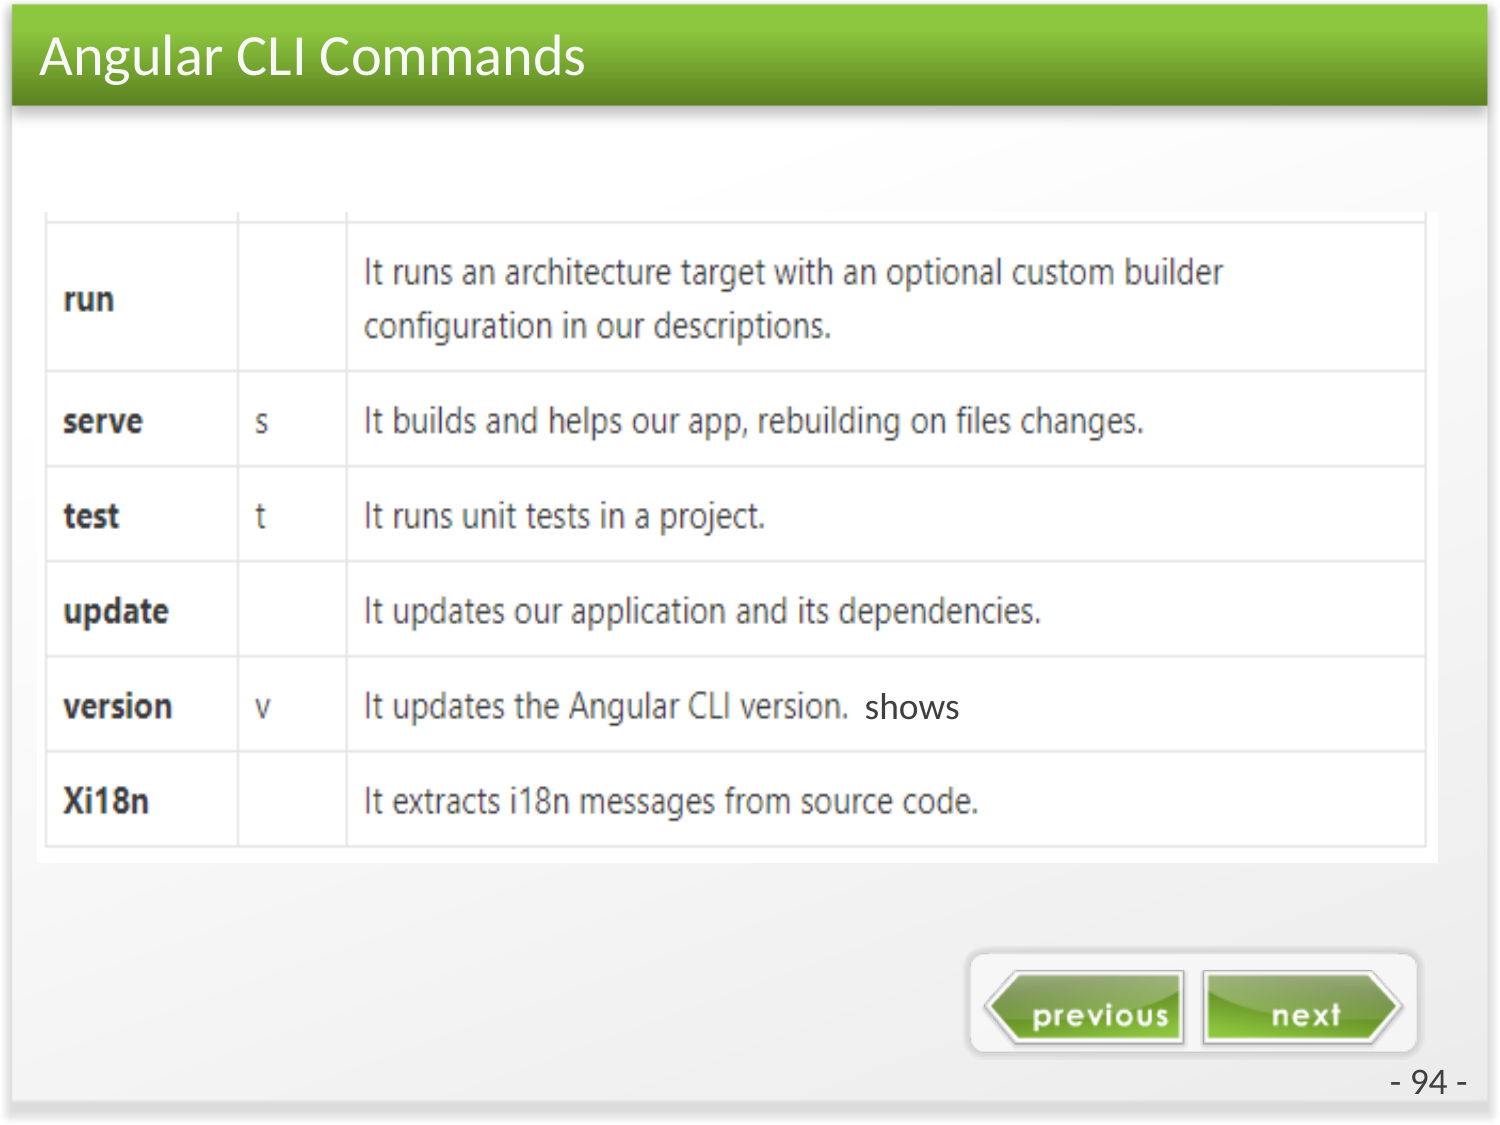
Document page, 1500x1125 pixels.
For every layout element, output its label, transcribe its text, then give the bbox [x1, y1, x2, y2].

title Angular CLI Commands [24, 10, 1475, 99]
picture [0, 0, 1500, 1125]
slide_number - 94 - [1374, 1050, 1488, 1088]
list [24, 98, 1425, 913]
